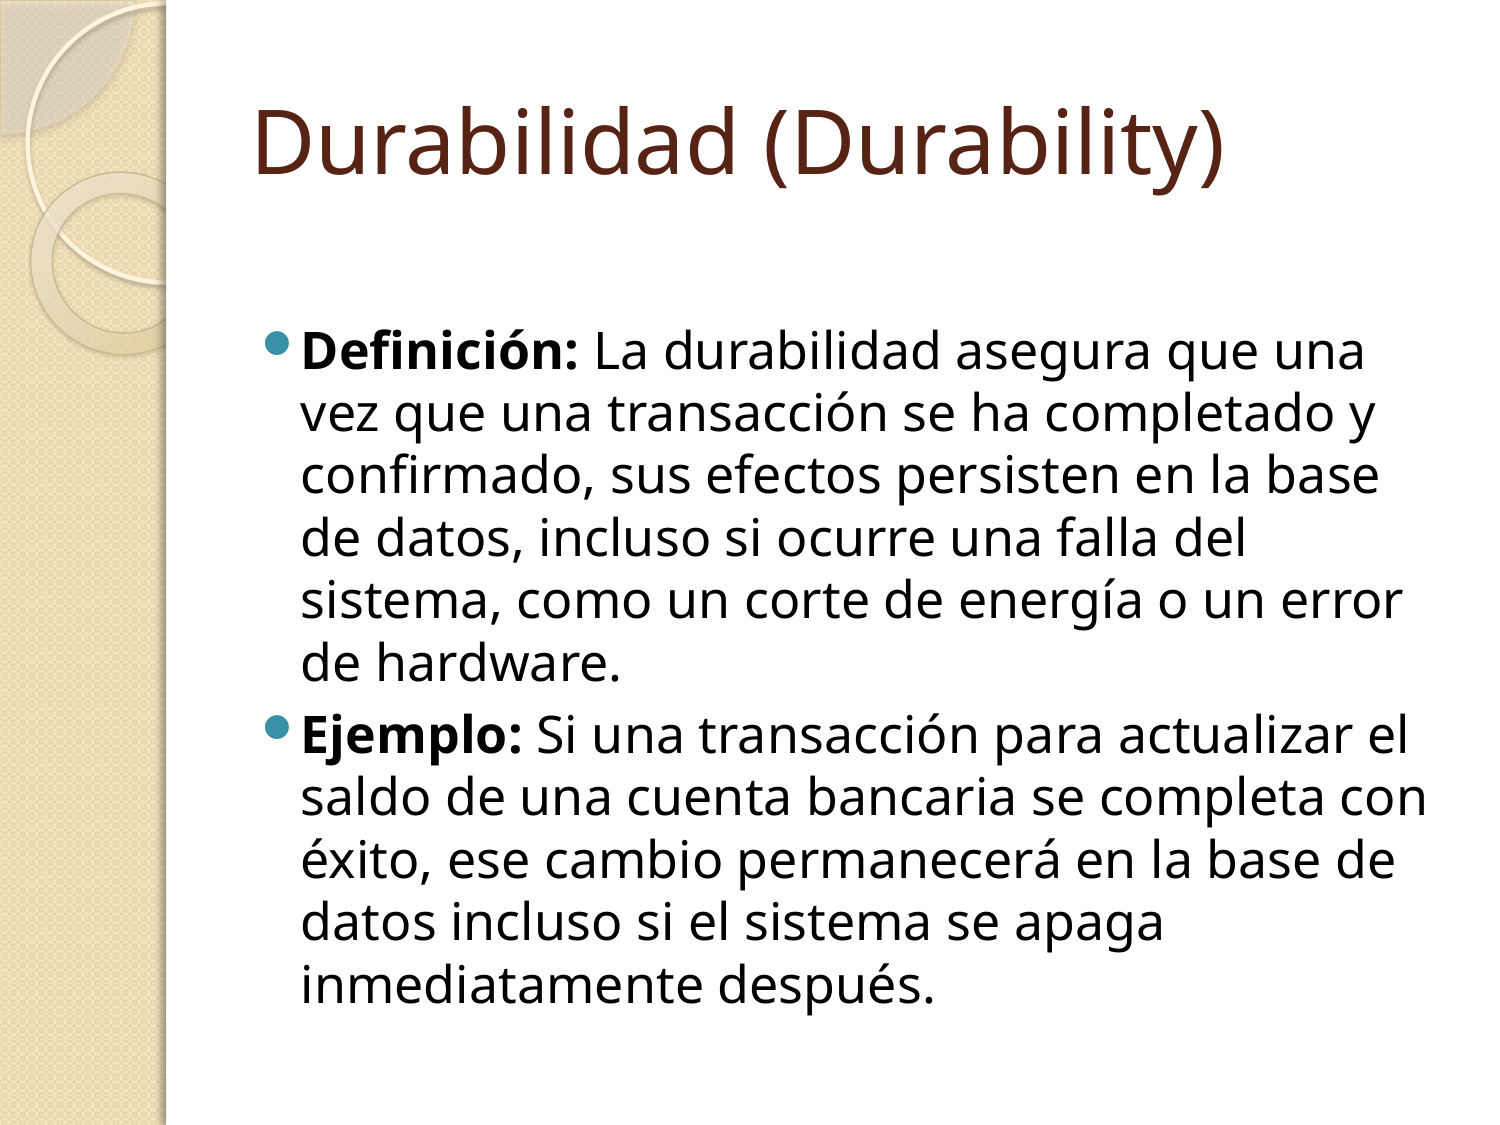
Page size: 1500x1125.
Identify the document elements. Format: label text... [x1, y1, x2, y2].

title Durabilidad (Durability) [235, 45, 1466, 233]
list Definición: La durabilidad asegura que una vez que una transacción se ha completado y confirmado, sus efectos persisten en la base de datos, incluso si ocurre una falla del sistema, como un corte de energía o un error de hardware. Ejemplo: Si una transacción para actualizar el saldo de una cuenta bancaria se completa con éxito, ese cambio permanecerá en la base de datos incluso si el sistema se apaga inmediatamente después. [235, 237, 1466, 1025]
